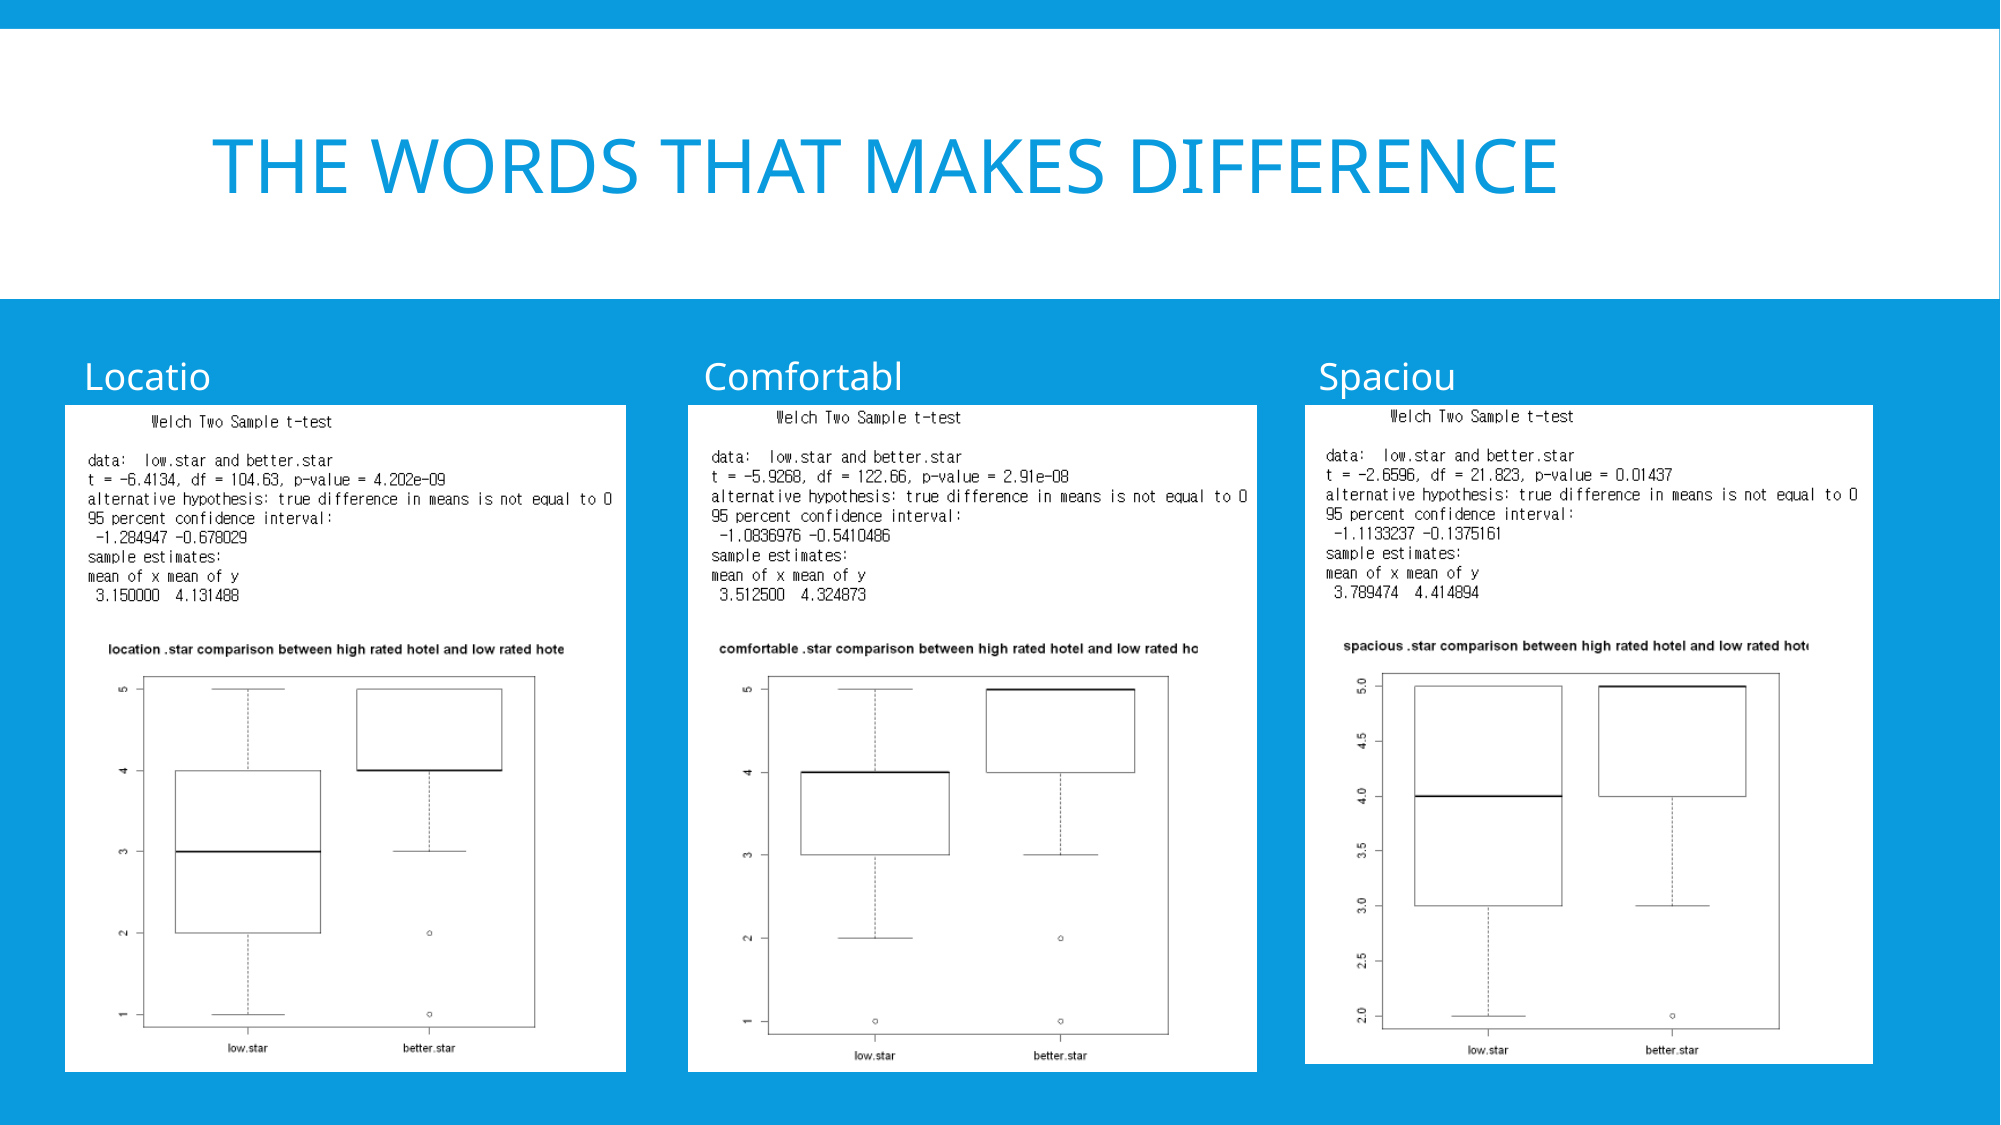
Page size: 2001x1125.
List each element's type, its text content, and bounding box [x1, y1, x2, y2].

picture [1306, 406, 1872, 1063]
picture [689, 406, 1256, 1071]
text_box Comfortable [688, 345, 937, 402]
text_box Location [69, 345, 246, 401]
text_box Spacious [1303, 345, 1485, 403]
title The words that makes difference [197, 46, 1803, 295]
picture [66, 406, 625, 1071]
